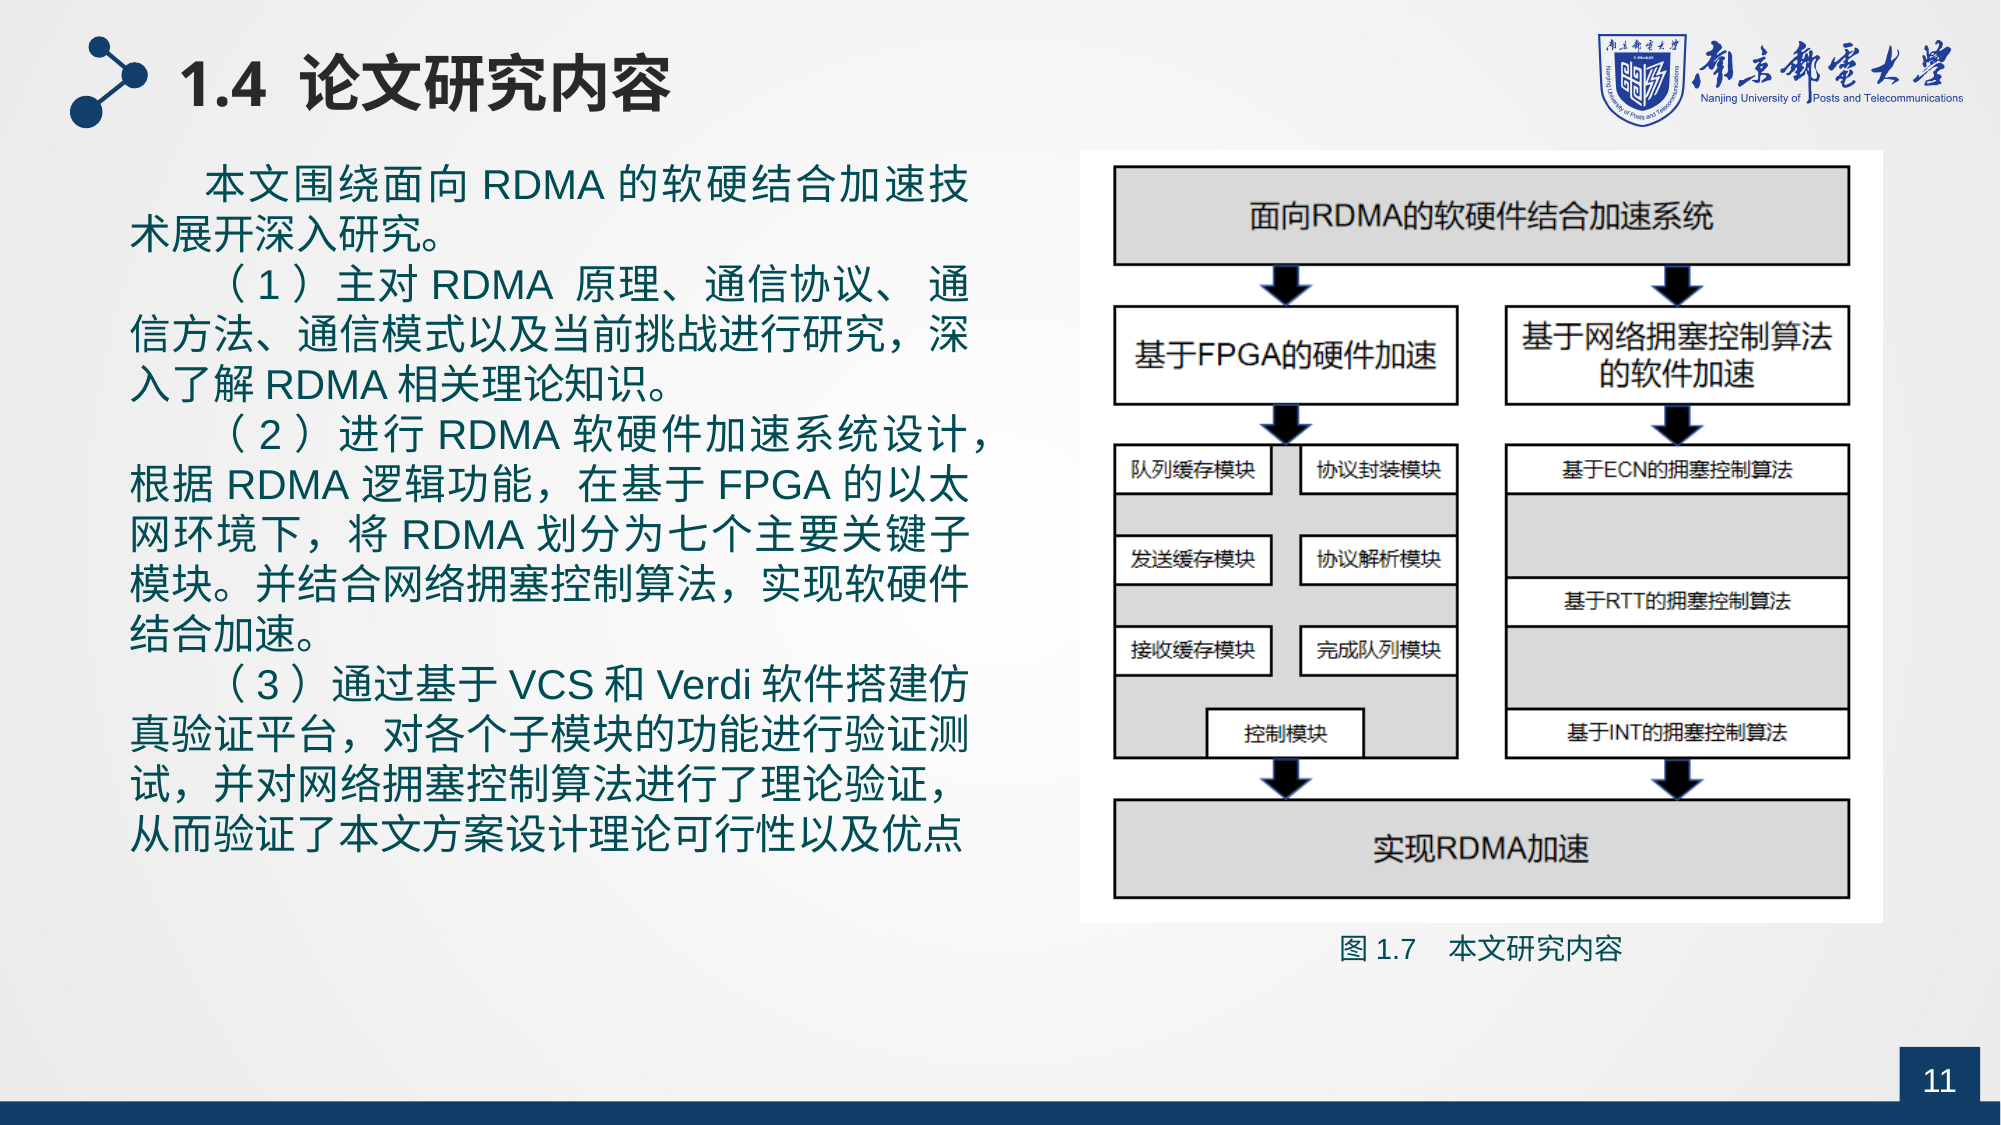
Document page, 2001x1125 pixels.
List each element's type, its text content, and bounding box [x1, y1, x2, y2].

picture [0, 0, 2001, 1101]
text_box [69, 36, 148, 129]
text_box 1.4 论文研究内容 [162, 36, 688, 126]
text_box 本文围绕面向RDMA的软硬结合加速技术展开深入研究。 （1）主对RDMA 原理、通信协议、 通信方法、通信模式以及当前挑战进行研究，深入了解RDMA相关理论知识。 （2）进行RDMA软硬件加速系统设计，根据RDMA逻辑功能，在基于FPGA的以太网环境下，将RDMA划分为七个主要关键子模块。并结合网络拥塞控制算法，实现软硬件结合加速。 （3）通过基于VCS和Verdi软件搭建仿真验证平台，对各个子模块的功能进行验证测试，并对网络拥塞控制算法进行了理论验证，从而验证了本文方案设计理论可行性以及优点 [114, 150, 986, 1111]
text_box 图1.7 本文研究内容 [981, 922, 1982, 973]
